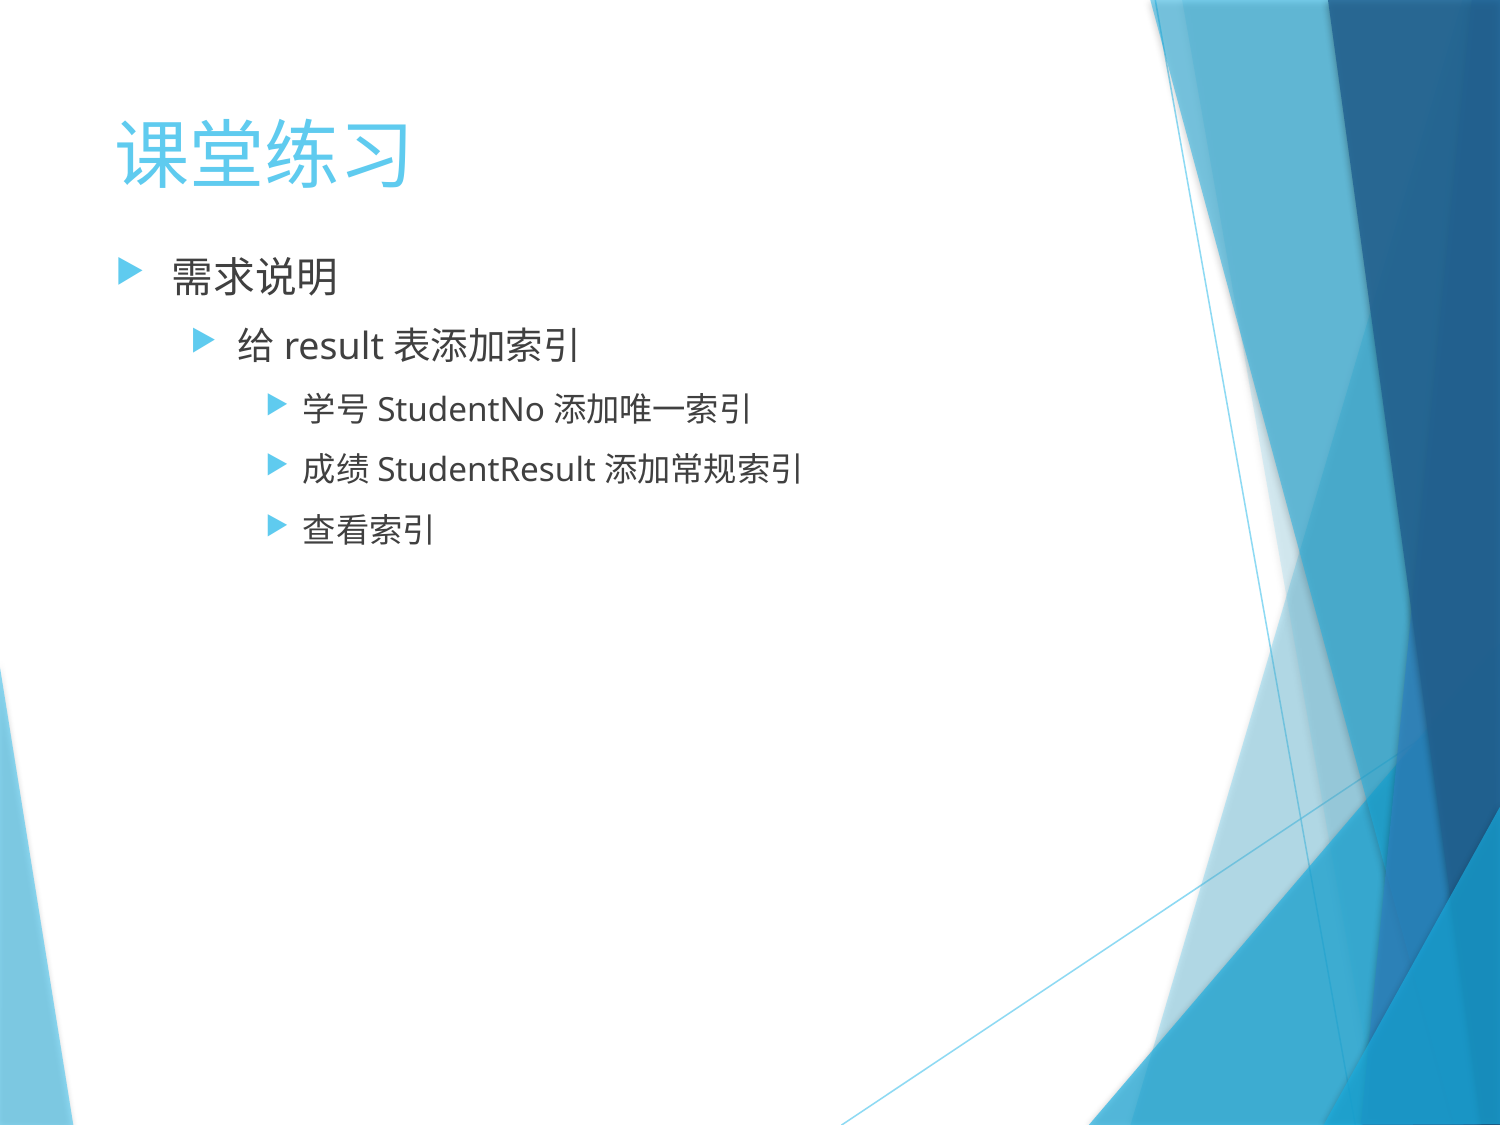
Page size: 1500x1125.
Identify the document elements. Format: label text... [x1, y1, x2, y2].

title 课堂练习 [99, 99, 1365, 207]
list 需求说明 给result表添加索引 学号StudentNo添加唯一索引 成绩StudentResult添加常规索引 查看索引 [100, 243, 1365, 967]
